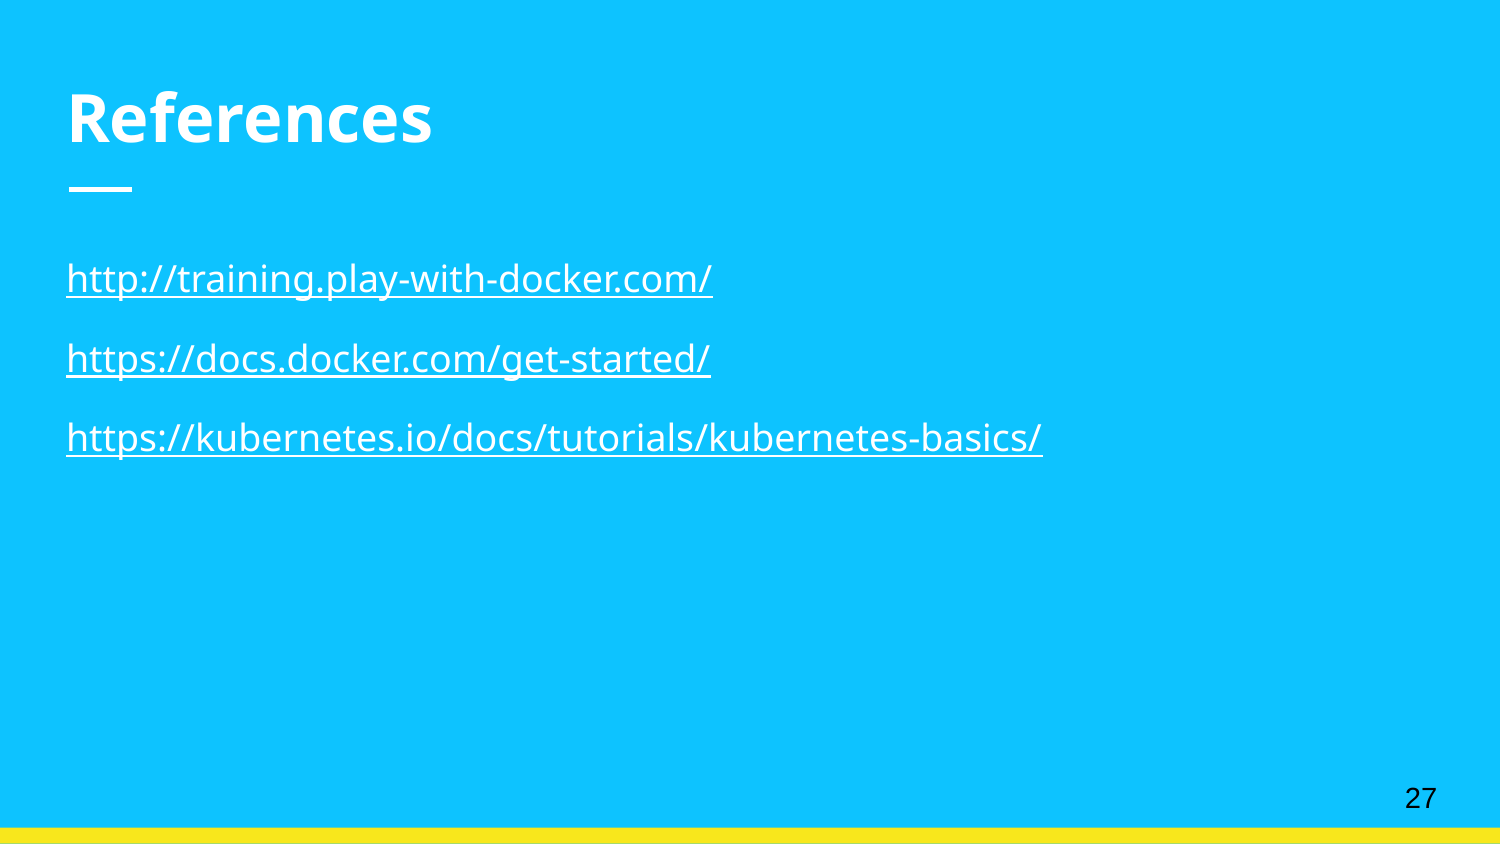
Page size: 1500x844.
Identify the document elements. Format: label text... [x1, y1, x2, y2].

slide_number ‹#› [1389, 764, 1480, 830]
list http://training.play-with-docker.com/ https://docs.docker.com/get-started/ https://kubernetes.io/docs/tutorials/kubernetes-basics/ [51, 232, 1449, 750]
title References [51, 61, 1449, 167]
